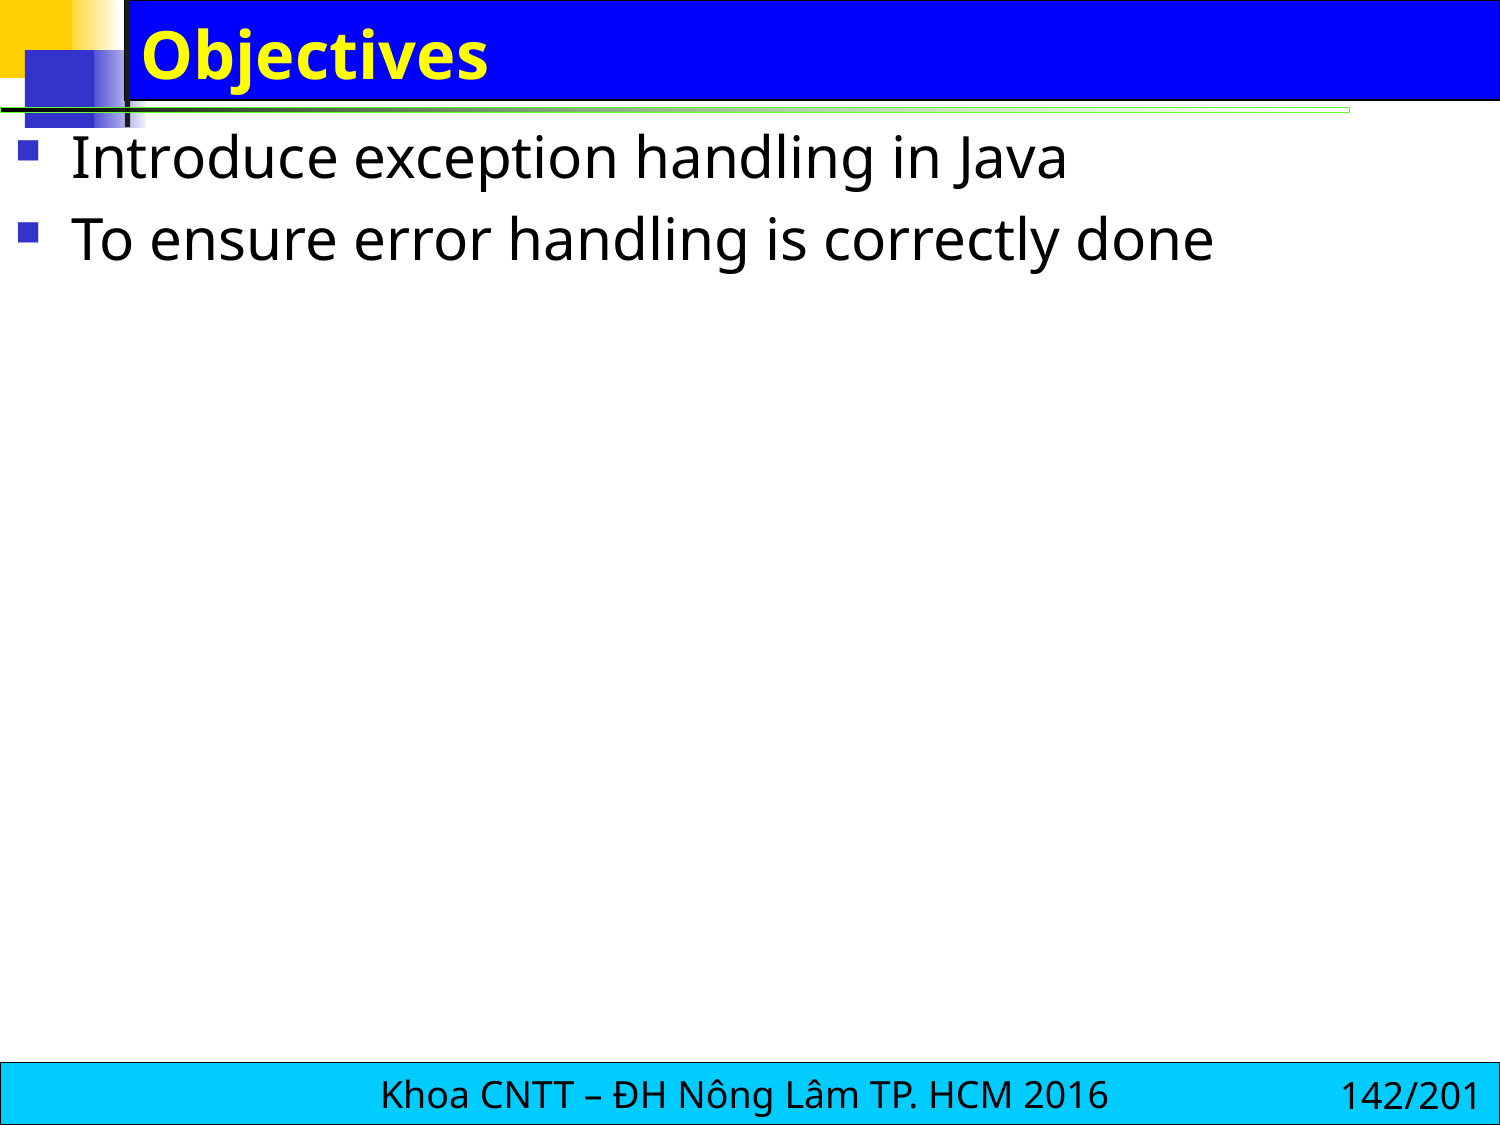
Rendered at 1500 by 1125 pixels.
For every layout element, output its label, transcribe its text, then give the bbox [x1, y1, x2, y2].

title Objectives [124, 12, 1467, 101]
list Introduce exception handling in Java To ensure error handling is correctly done [0, 112, 1500, 1051]
